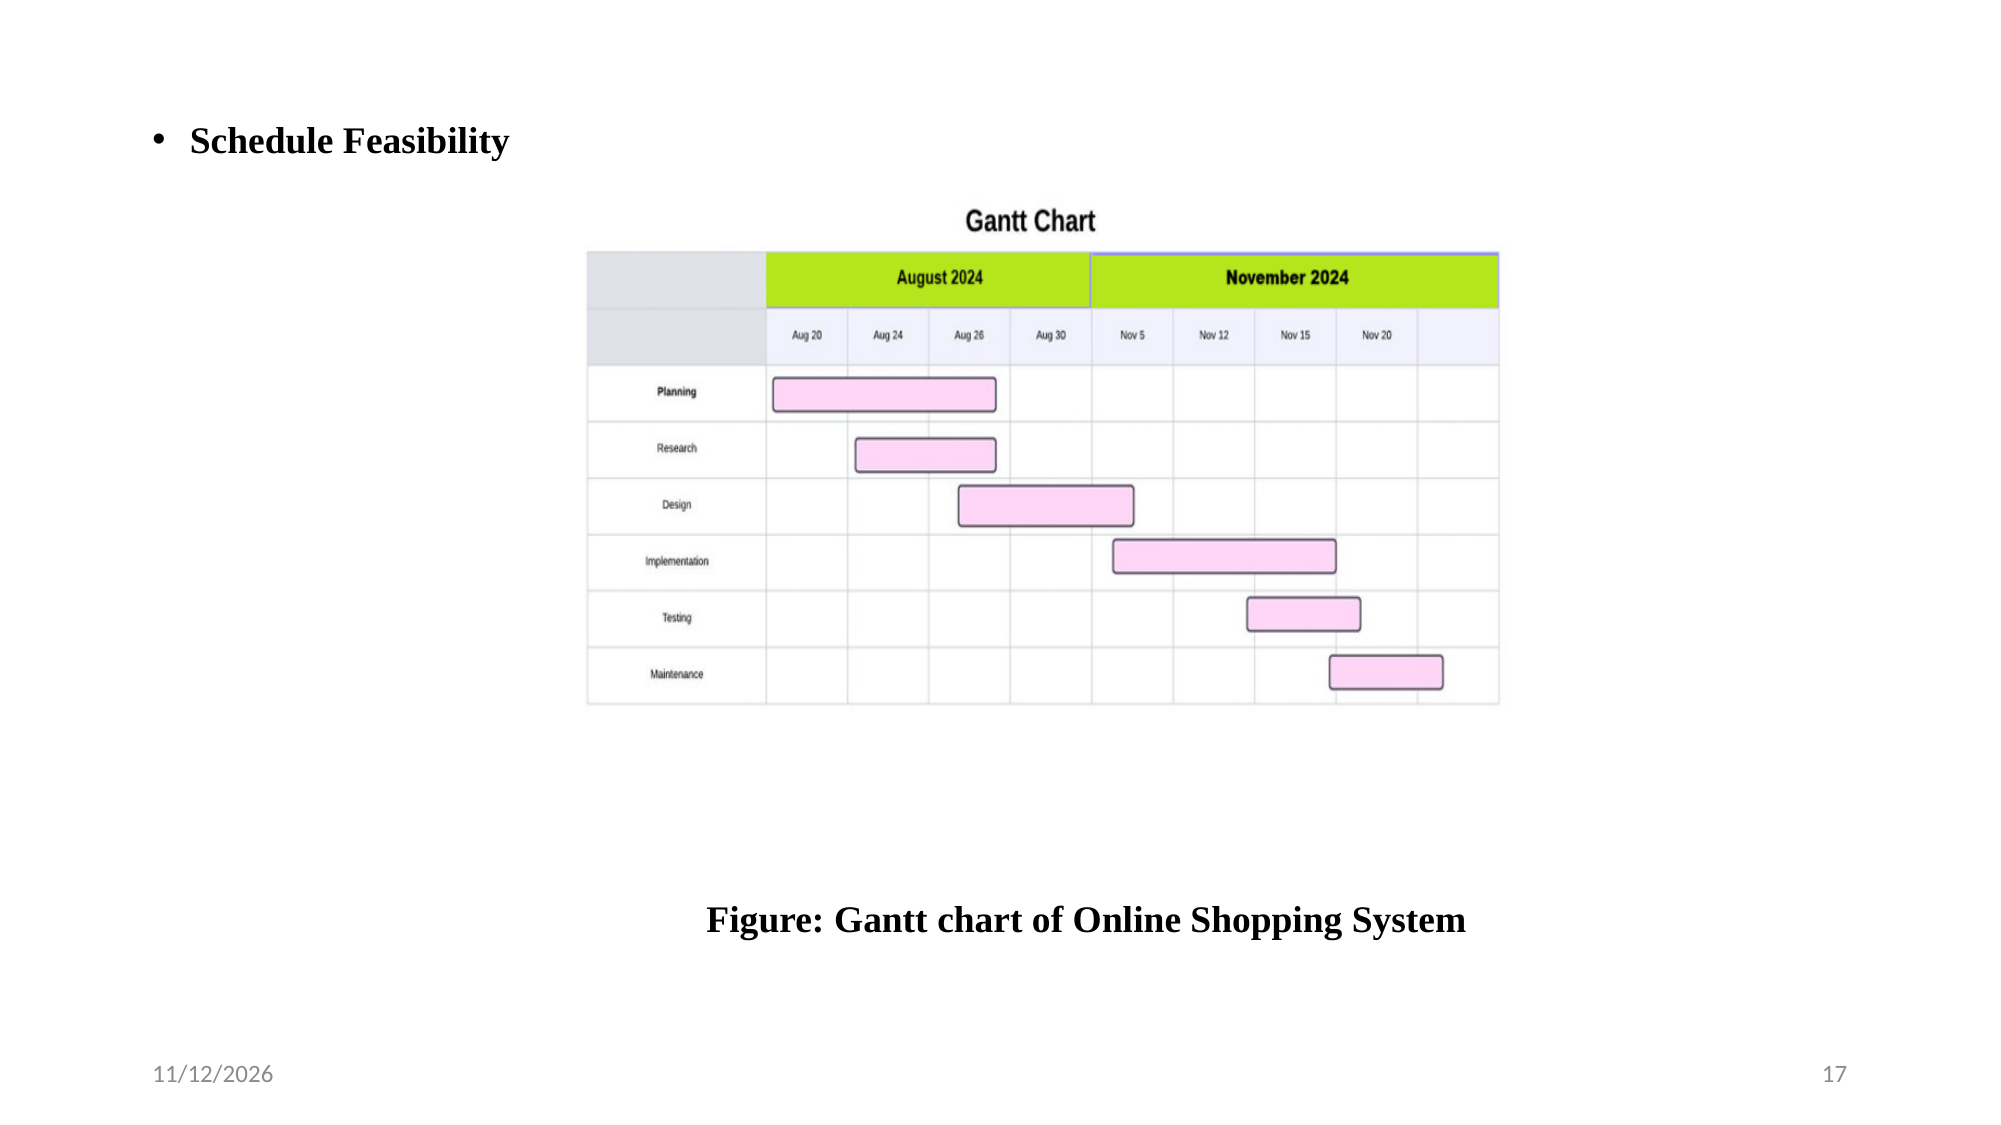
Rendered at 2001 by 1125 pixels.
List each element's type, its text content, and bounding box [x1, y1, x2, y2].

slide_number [137, 1042, 588, 1103]
text_box Figure: Gantt chart of Online Shopping System [470, 887, 1703, 948]
slide_number 17 [1412, 1042, 1863, 1103]
picture [567, 176, 1584, 731]
list Schedule Feasibility [137, 113, 1863, 1014]
